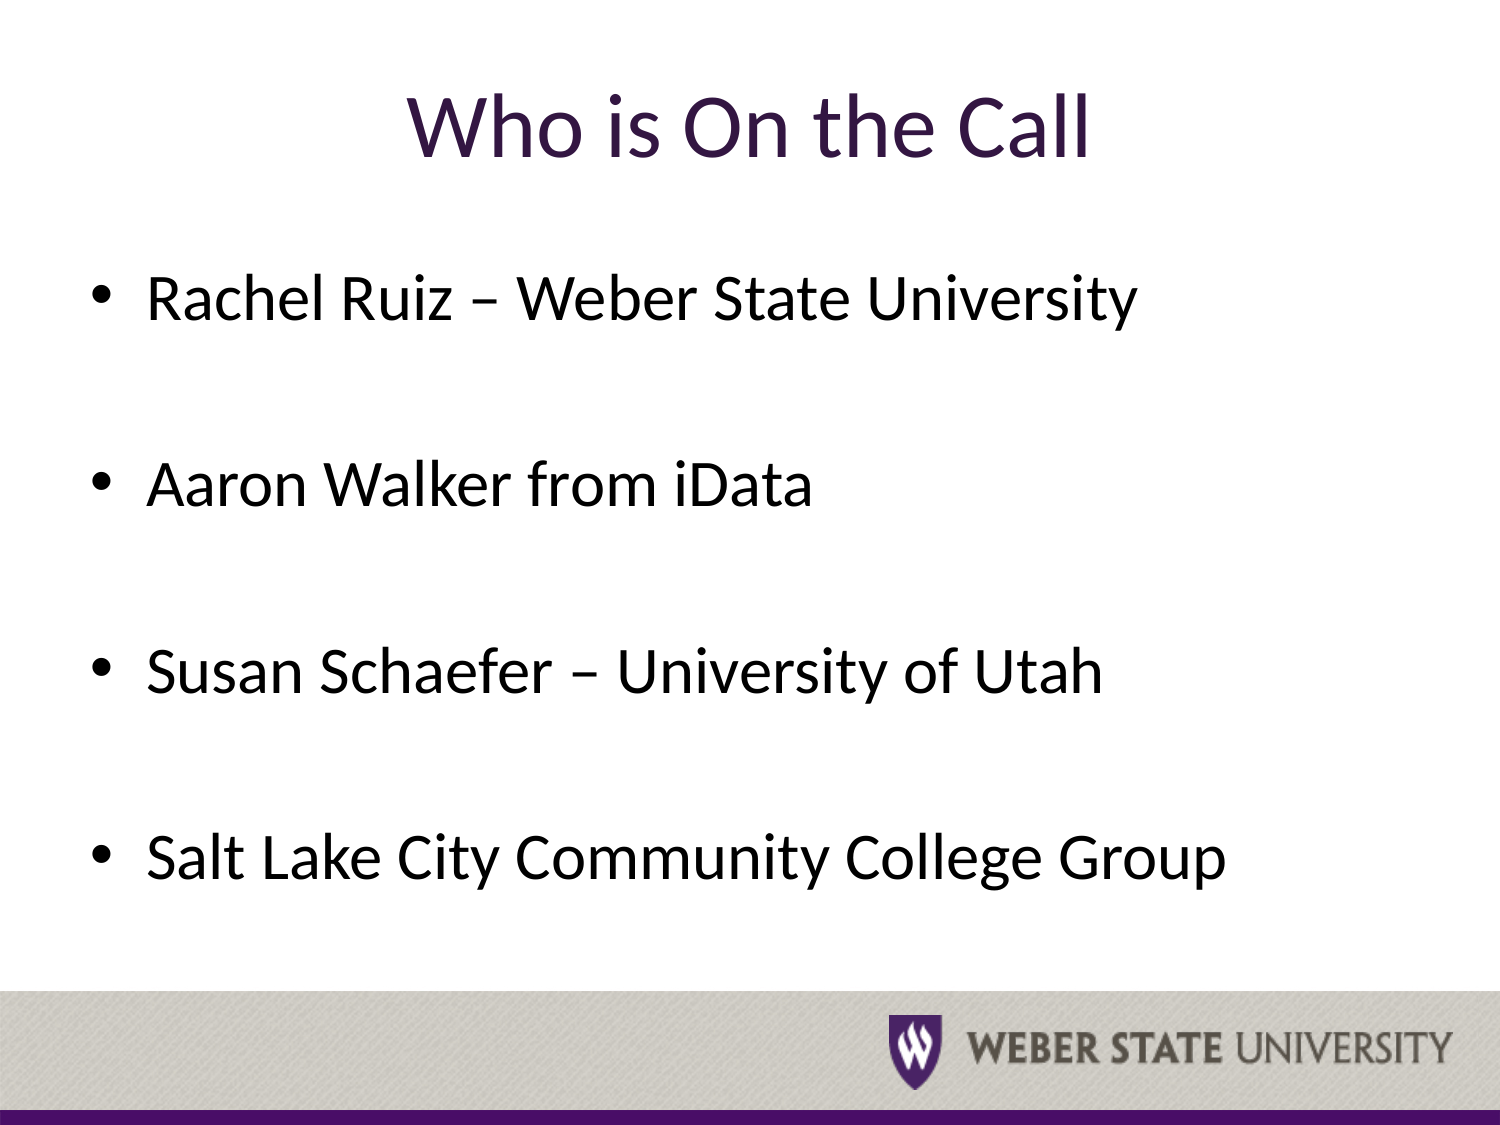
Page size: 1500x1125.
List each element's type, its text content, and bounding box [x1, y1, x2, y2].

picture [0, 2, 1500, 1125]
title Who is On the Call [75, 45, 1425, 198]
list Rachel Ruiz – Weber State University Aaron Walker from iData Susan Schaefer – University of Utah Salt Lake City Community College Group [75, 245, 1425, 975]
